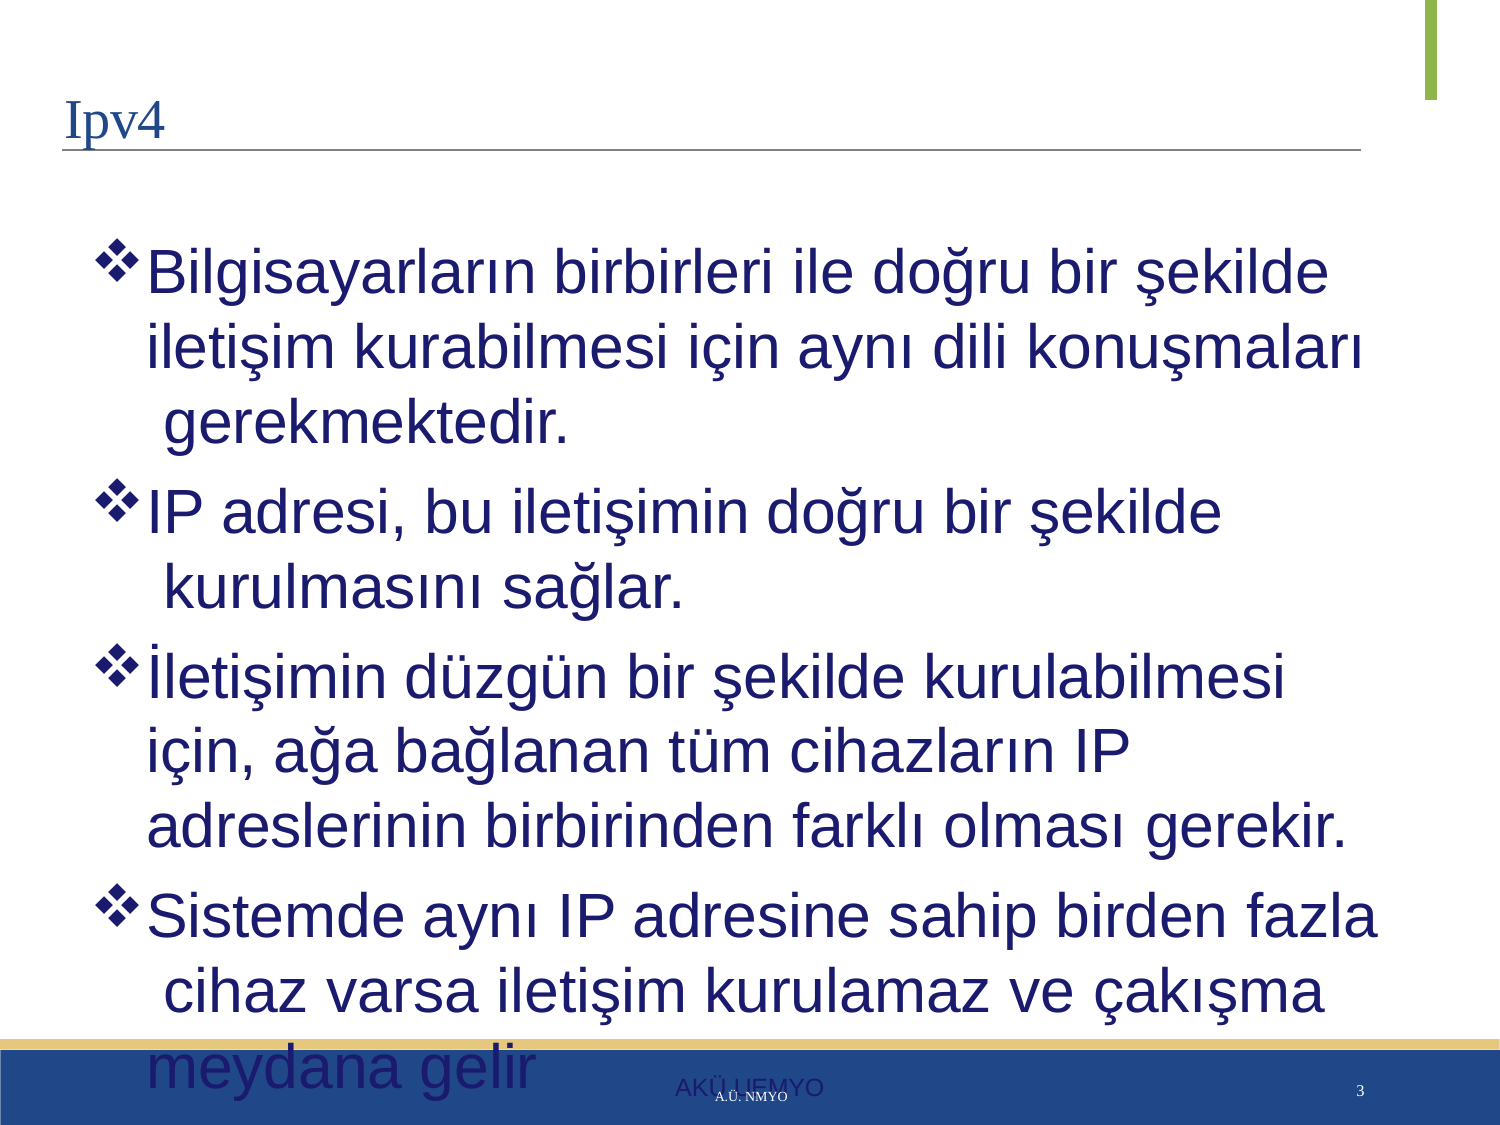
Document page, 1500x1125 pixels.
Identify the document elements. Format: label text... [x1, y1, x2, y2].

title Ipv4 [62, 0, 1438, 150]
text_box meydana gelir [144, 1023, 541, 1101]
slide_number 3 [1218, 1059, 1380, 1120]
footer A.Ü. NMYO [453, 1059, 1047, 1120]
text_box Bilgisayarların birbirleri ile doğru bir şekilde iletişim kurabilmesi için aynı dili konuşmaları gerekmektedir. IP adresi, bu iletişimin doğru bir şekilde kurulmasını sağlar. İletişimin düzgün bir şekilde kurulabilmesi için, ağa bağlanan tüm cihazların IP adreslerinin birbirinden farklı olması gerekir. Sistemde aynı IP adresine sahip birden fazla cihaz varsa iletişim kurulamaz ve çakışma [87, 228, 1384, 1026]
